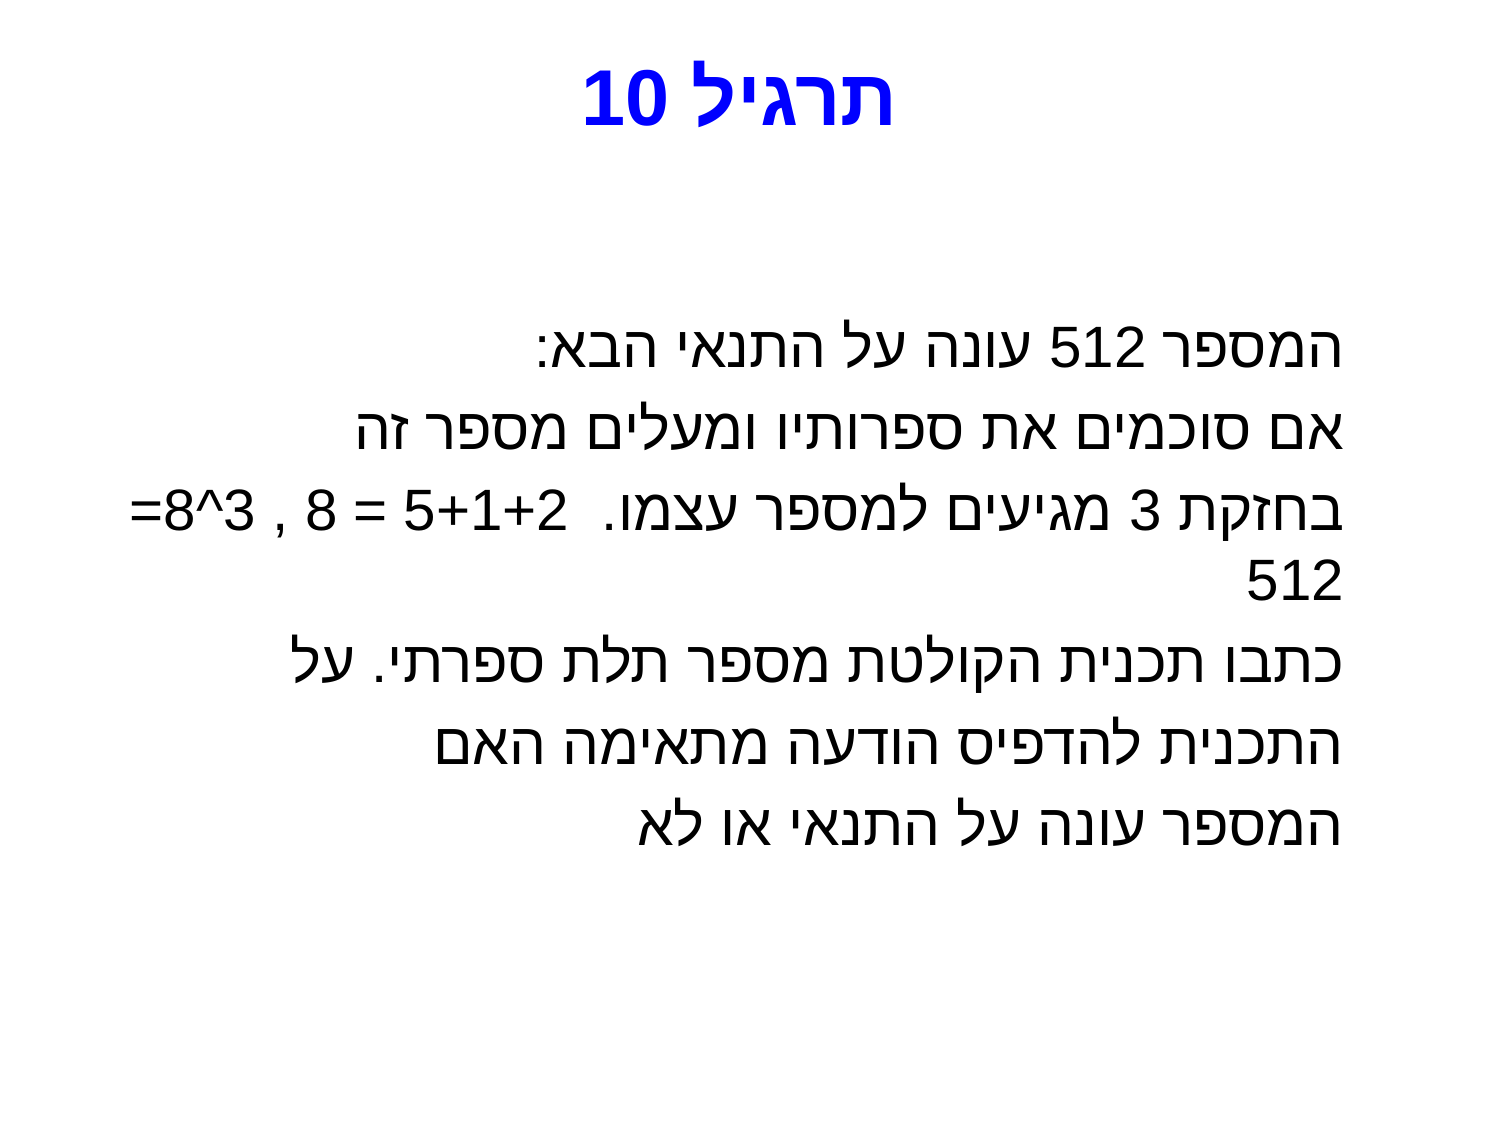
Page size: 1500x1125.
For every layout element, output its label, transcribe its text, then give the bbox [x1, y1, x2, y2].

title תרגיל 10 [64, 0, 1416, 188]
list המספר 512 עונה על התנאי הבא: אם סוכמים את ספרותיו ומעלים מספר זה בחזקת 3 מגיעים למספר עצמו. 5+1+2 = 8 , 3^8= 512 כתבו תכנית הקולטת מספר תלת ספרתי. על התכנית להדפיס הודעה מתאימה האם המספר עונה על התנאי או לא [74, 219, 1426, 1107]
